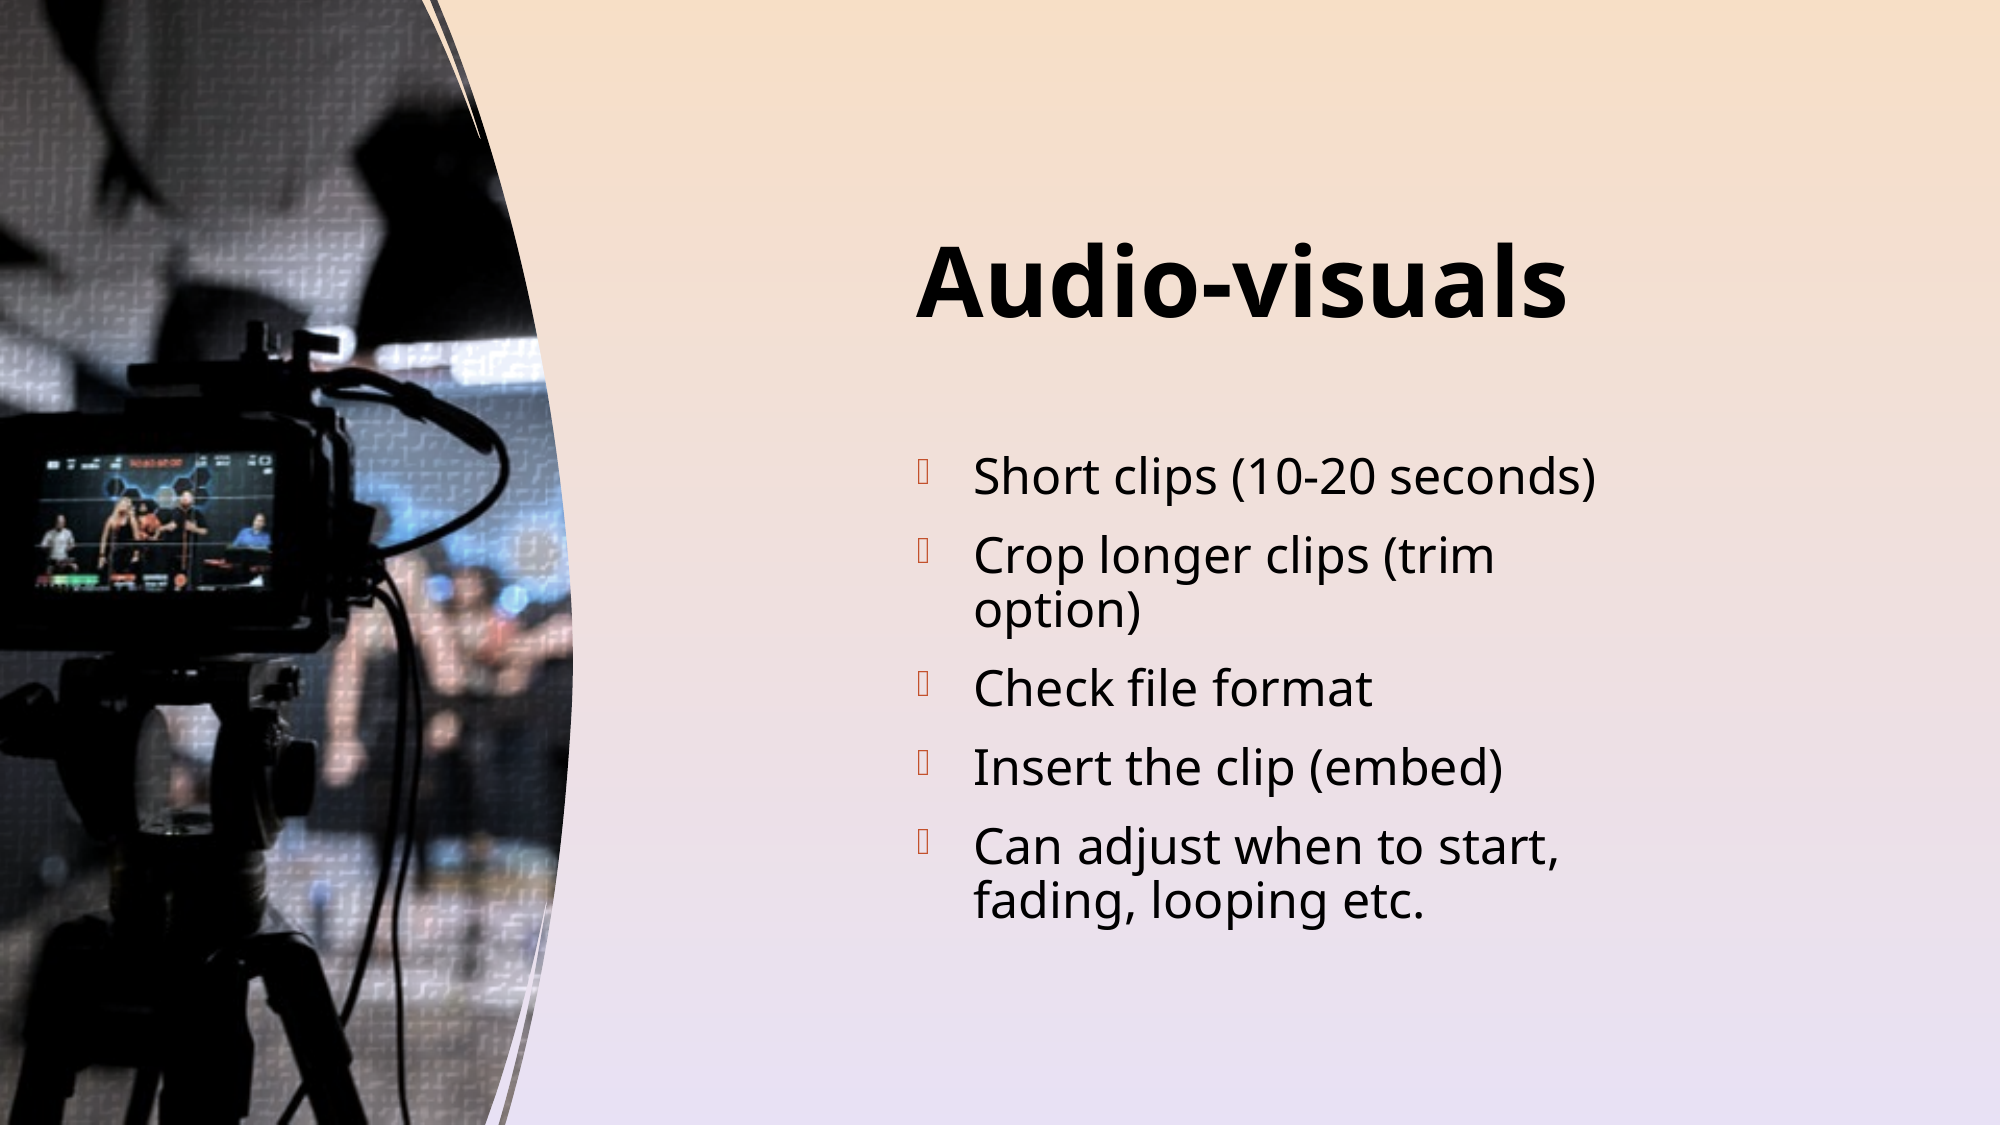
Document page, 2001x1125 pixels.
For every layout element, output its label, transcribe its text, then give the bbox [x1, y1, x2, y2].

title Audio-visuals [901, 53, 1671, 347]
picture [0, 0, 573, 1125]
list Short clips (10-20 seconds) Crop longer clips (trim option) Check file format Insert the clip (embed) Can adjust when to start, fading, looping etc. [901, 443, 1671, 1016]
